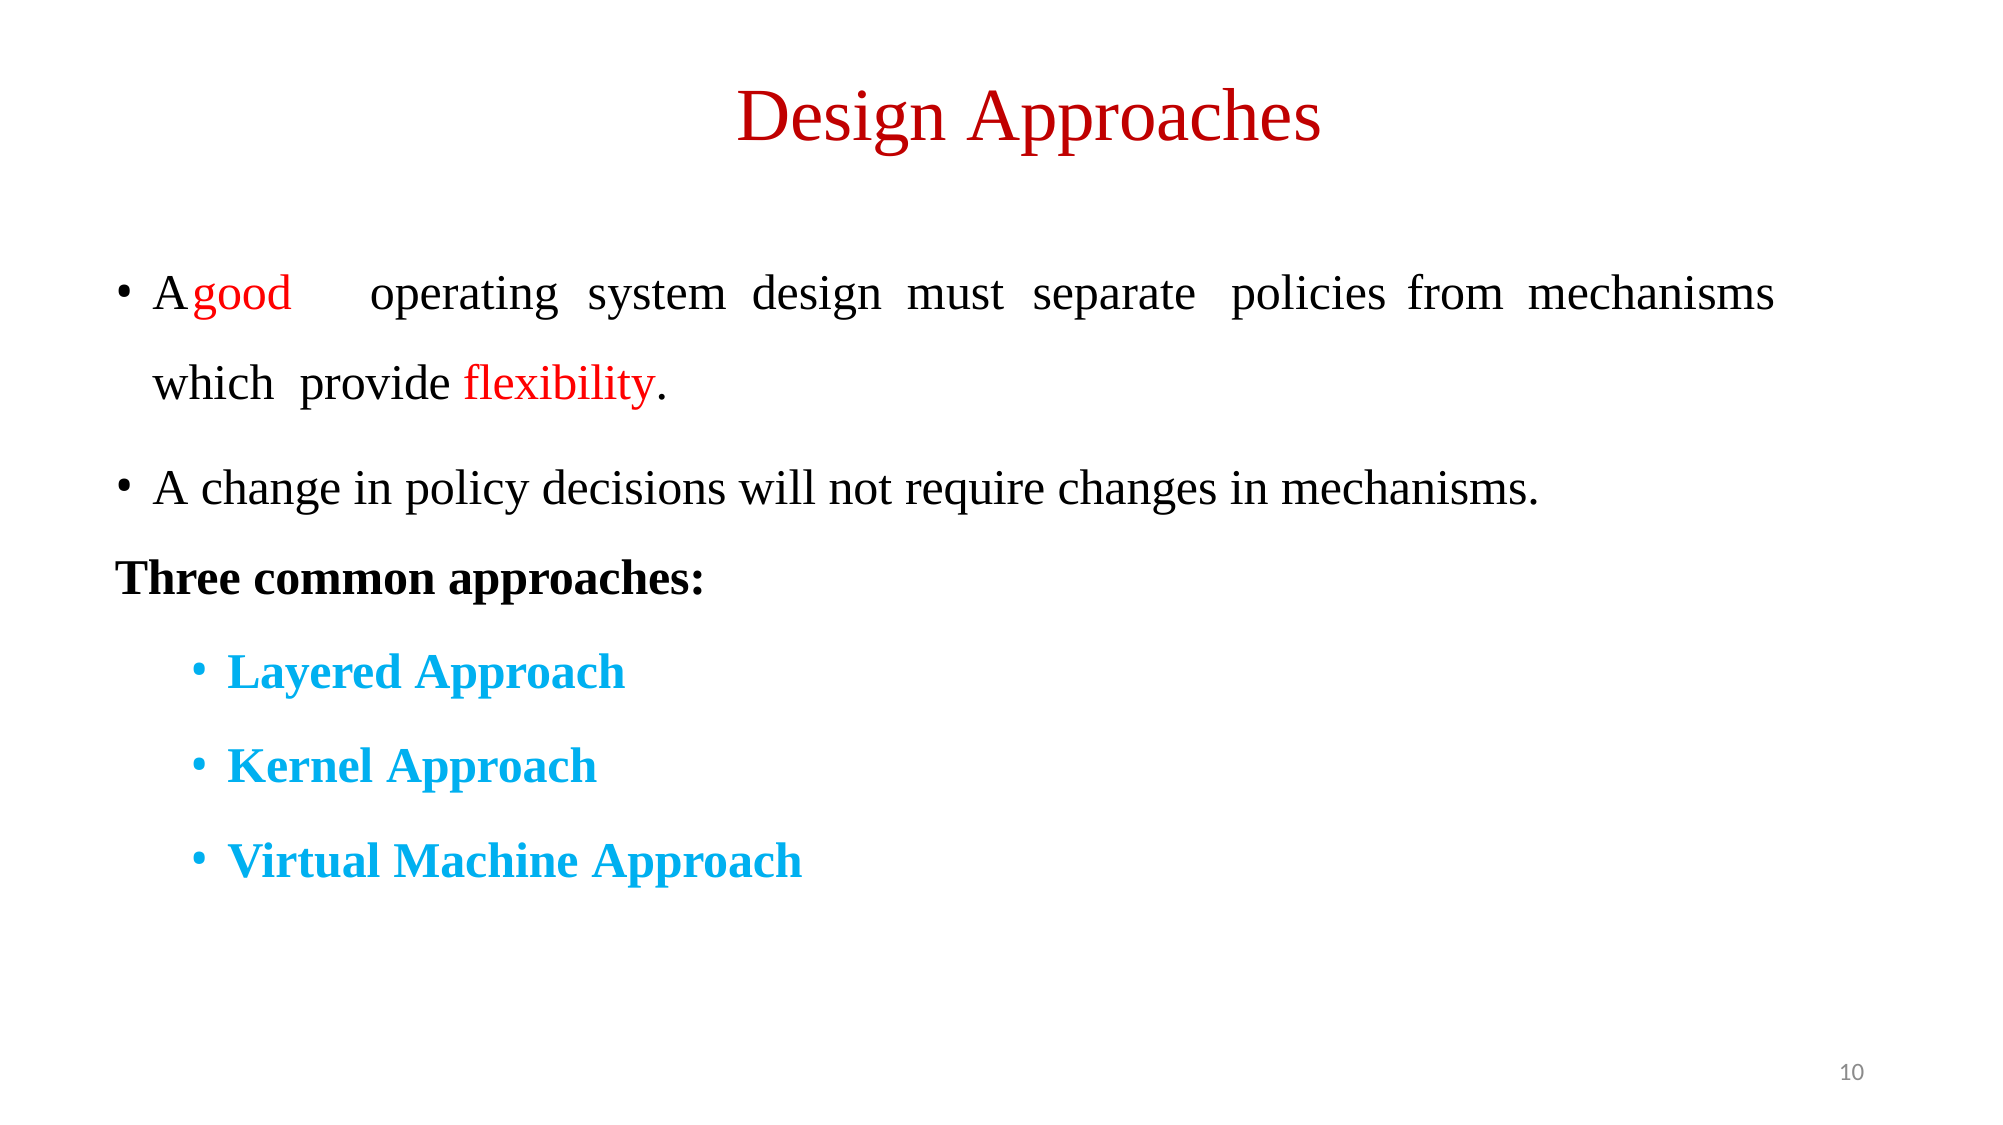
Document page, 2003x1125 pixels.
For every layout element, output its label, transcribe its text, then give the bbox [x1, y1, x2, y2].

slide_number 10 [1413, 888, 1865, 1125]
text_box A good operating system design must separate policies from mechanisms which provide flexibility. A change in policy decisions will not require changes in mechanisms. Three common approaches: Layered Approach Kernel Approach Virtual Machine Approach [112, 221, 1888, 888]
title Design Approaches [642, 13, 1414, 204]
